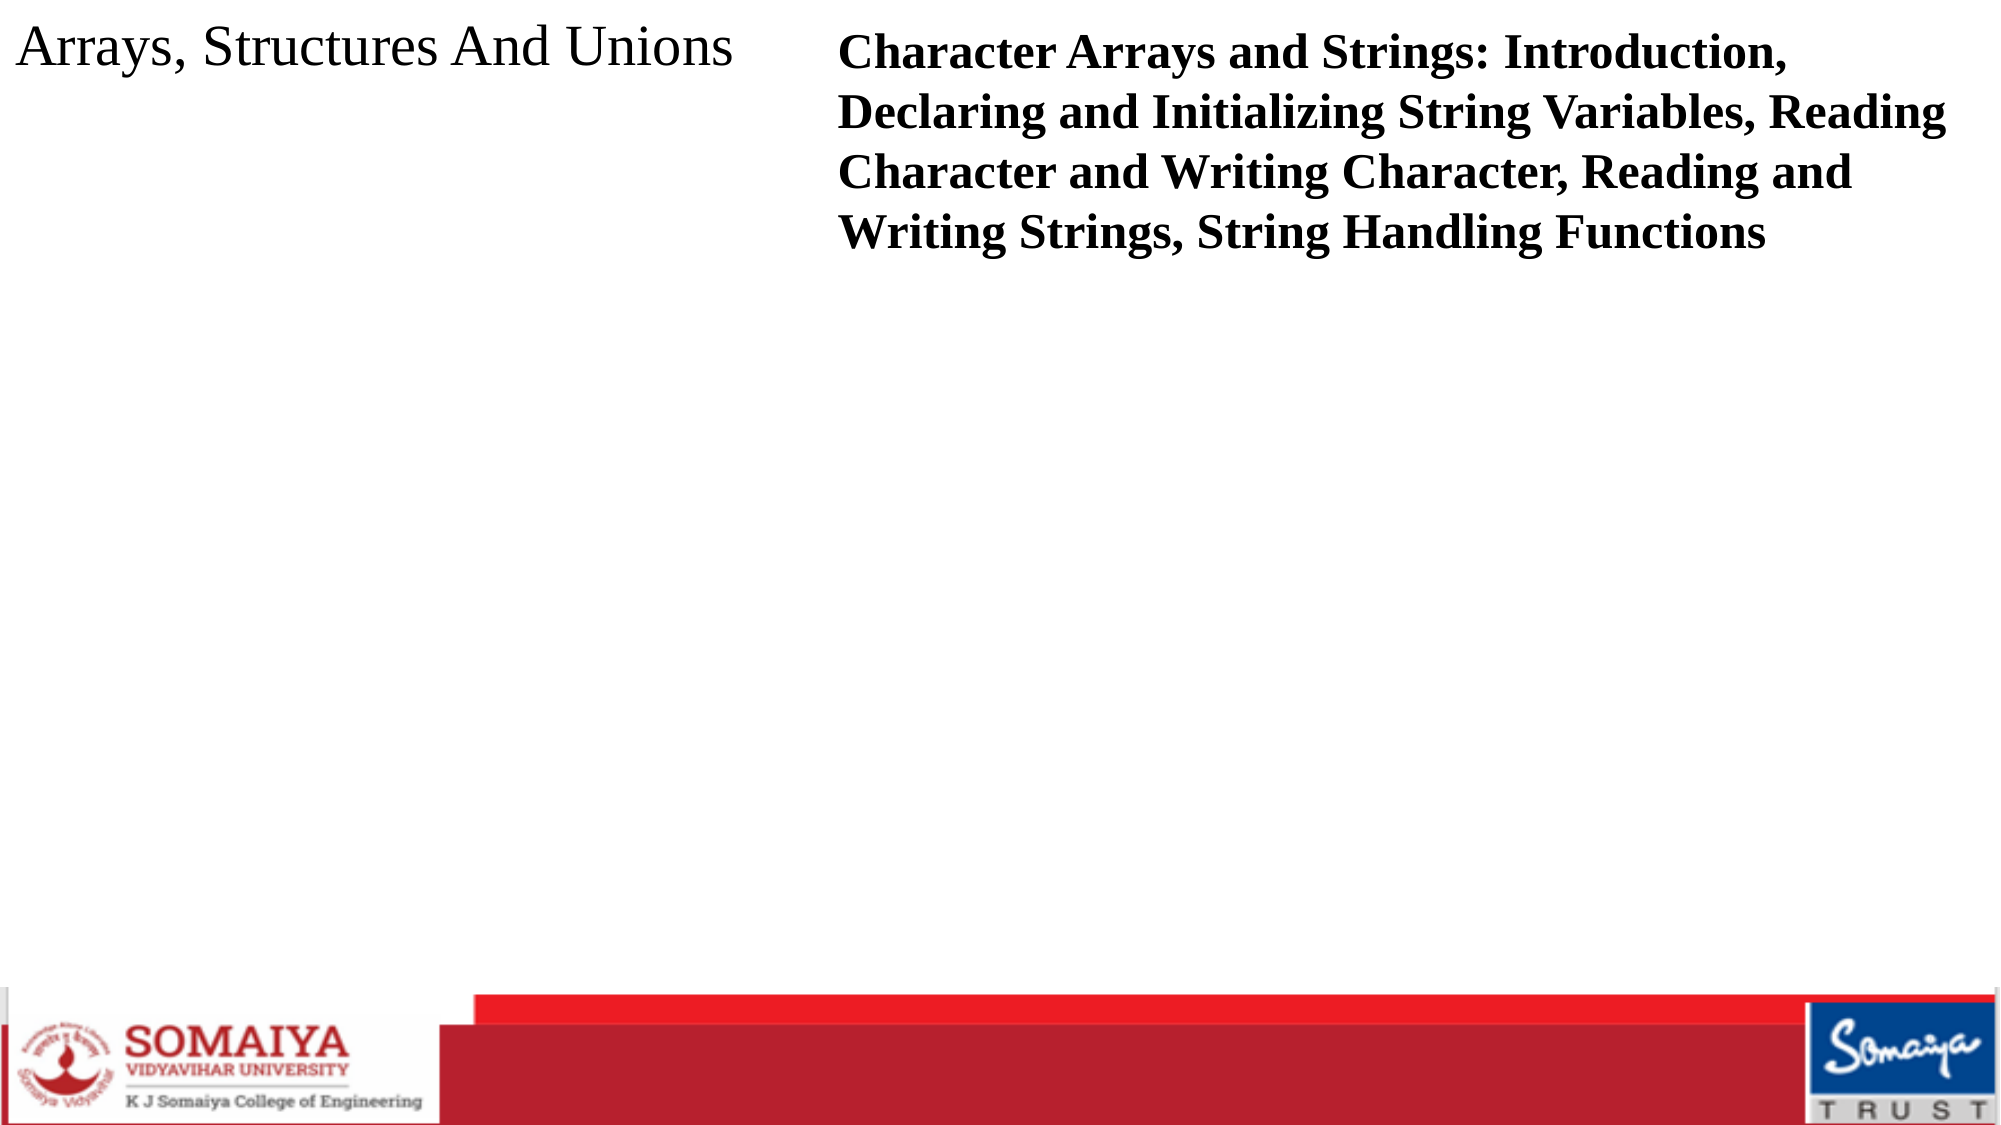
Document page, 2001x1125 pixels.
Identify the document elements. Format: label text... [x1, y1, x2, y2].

text_box [1193, 114, 1444, 298]
picture [0, 987, 2000, 1125]
text_box Arrays, Structures And Unions [0, 0, 2000, 85]
text_box Character Arrays and Strings: Introduction, Declaring and Initializing String Variables, Reading Character and Writing Character, Reading and Writing Strings, String Handling Functions [822, 11, 1981, 327]
